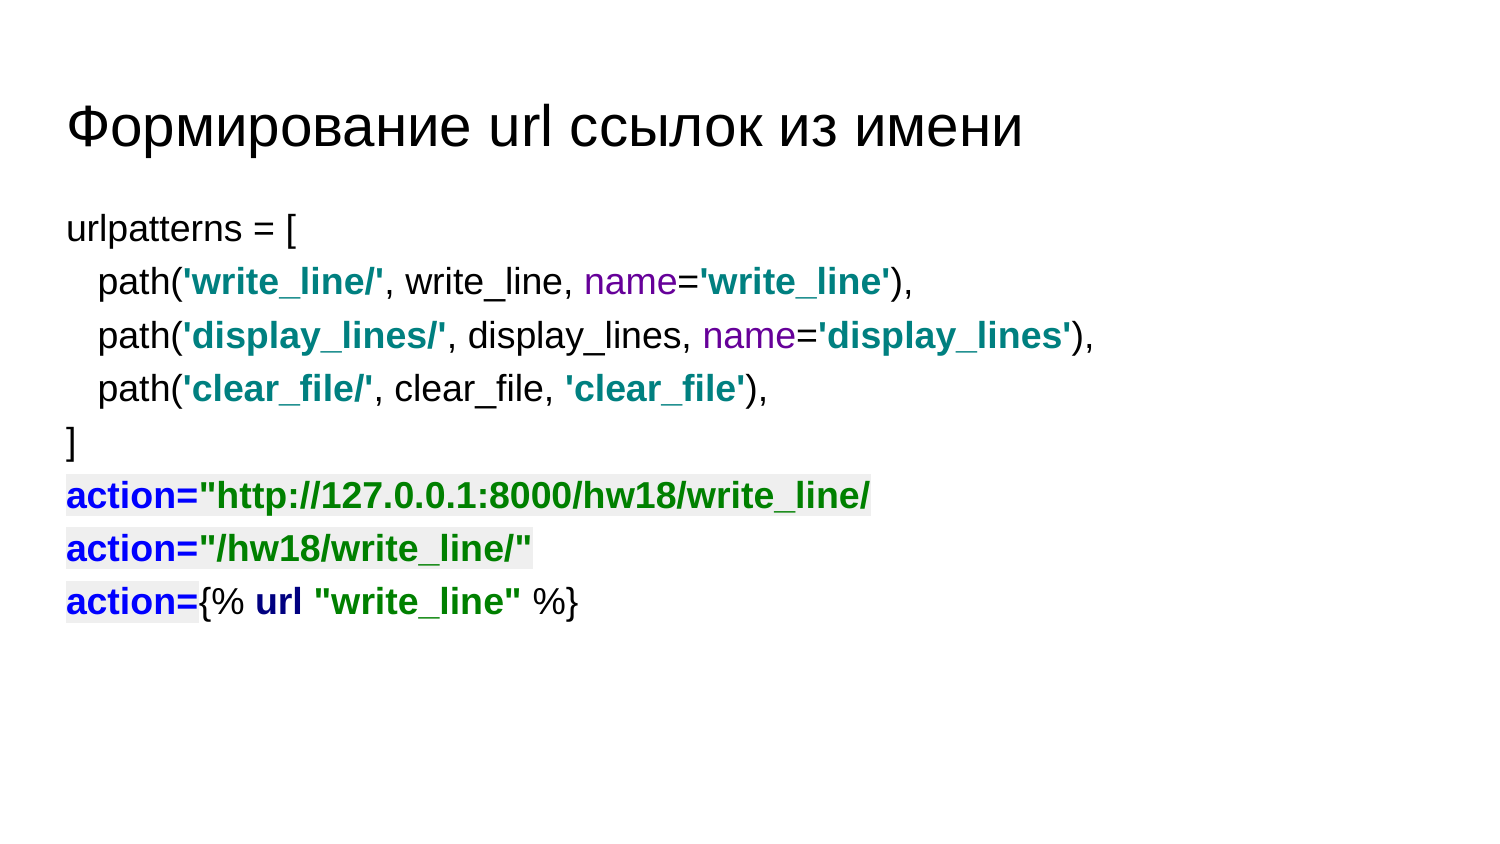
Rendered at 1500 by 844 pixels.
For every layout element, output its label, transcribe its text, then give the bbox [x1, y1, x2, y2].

list urlpatterns = [ path('write_line/', write_line, name='write_line'), path('display_lines/', display_lines, name='display_lines'), path('clear_file/', clear_file, 'clear_file'), ] action="http://127.0.0.1:8000/hw18/write_line/ action="/hw18/write_line/" action={% url "write_line" %} [51, 189, 1449, 750]
title Формирование url ссылок из имени [51, 72, 1449, 167]
